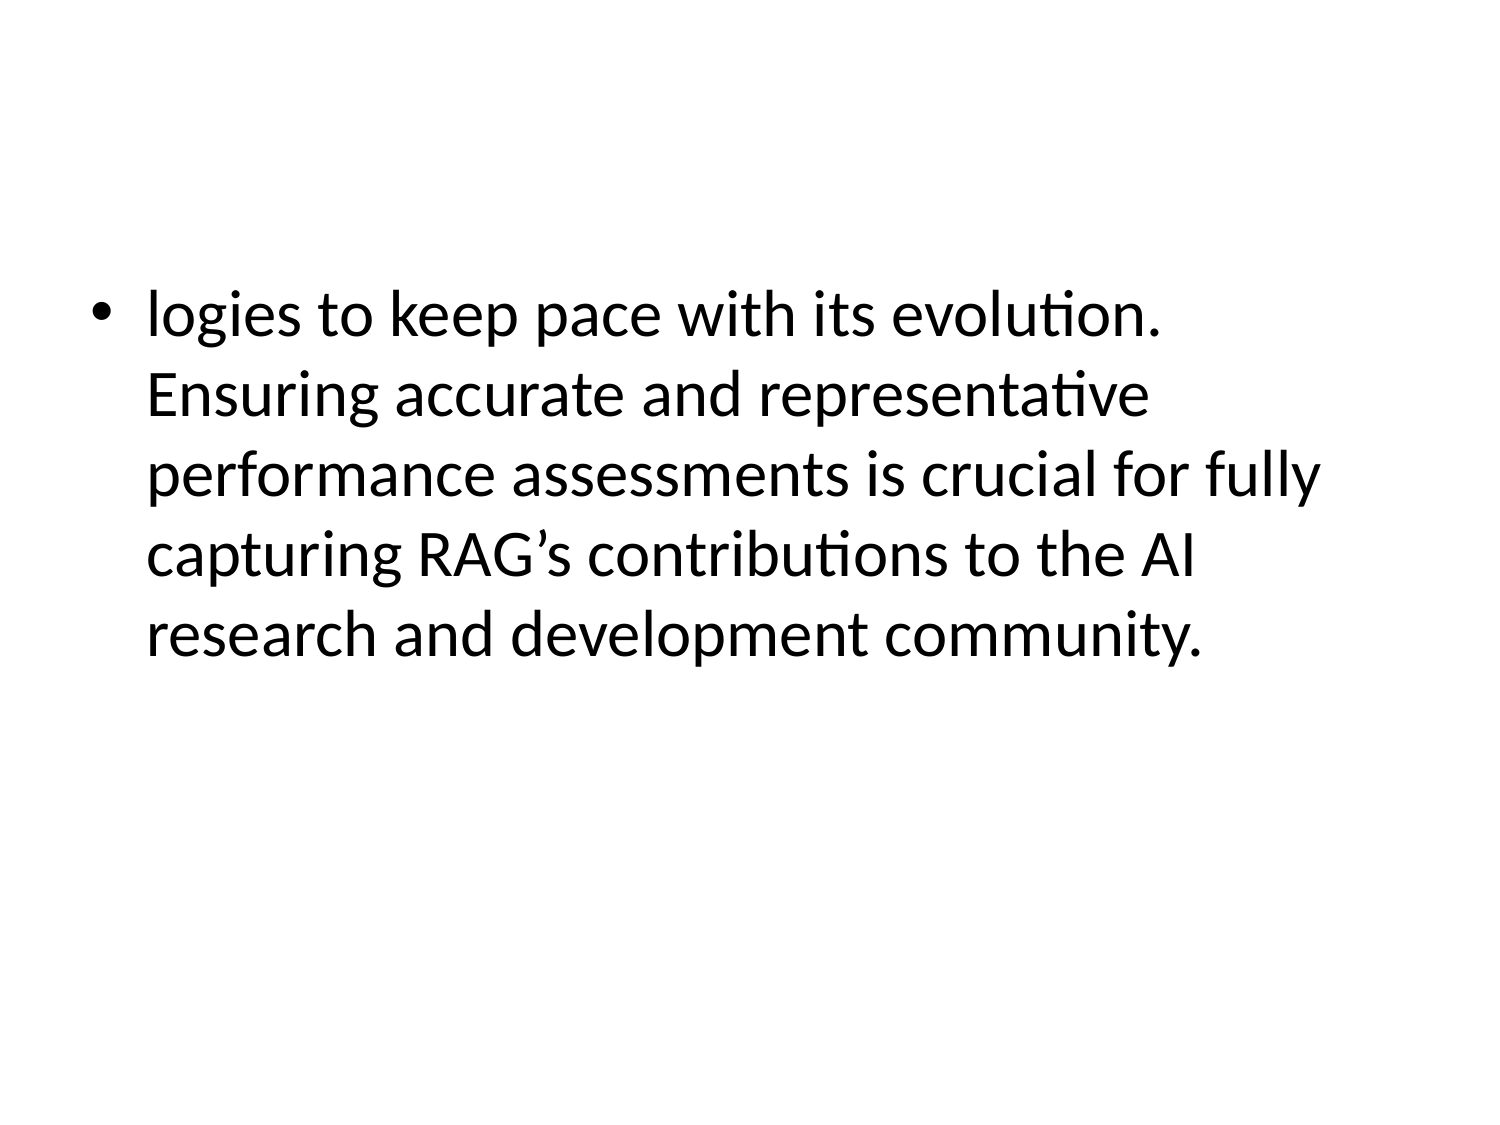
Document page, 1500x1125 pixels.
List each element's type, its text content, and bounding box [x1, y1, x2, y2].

list logies to keep pace with its evolution. Ensuring accurate and representative performance assessments is crucial for fully capturing RAG’s contributions to the AI research and development community. [75, 262, 1425, 1005]
